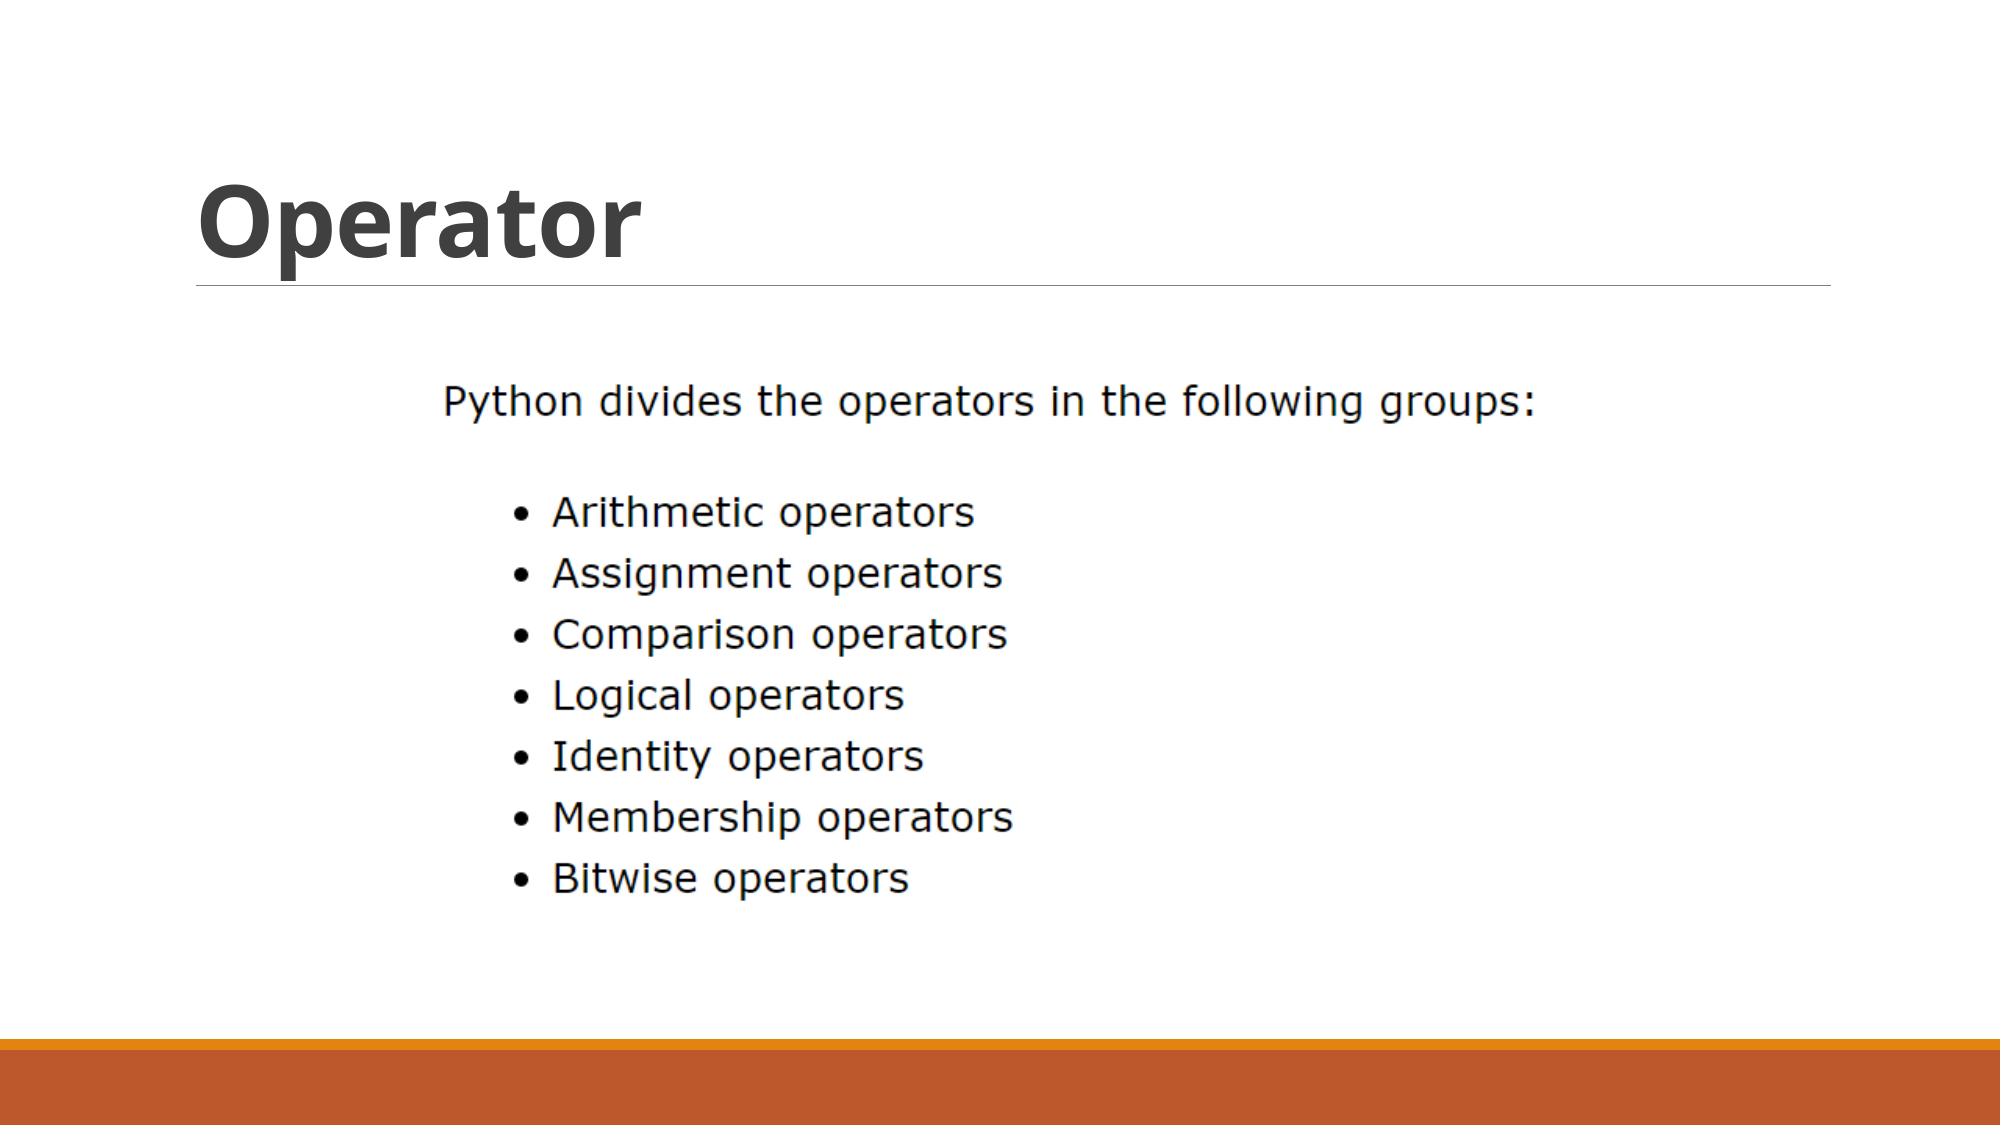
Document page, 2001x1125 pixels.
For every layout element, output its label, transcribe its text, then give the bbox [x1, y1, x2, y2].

title Operator [180, 47, 1830, 285]
picture [390, 340, 1664, 952]
